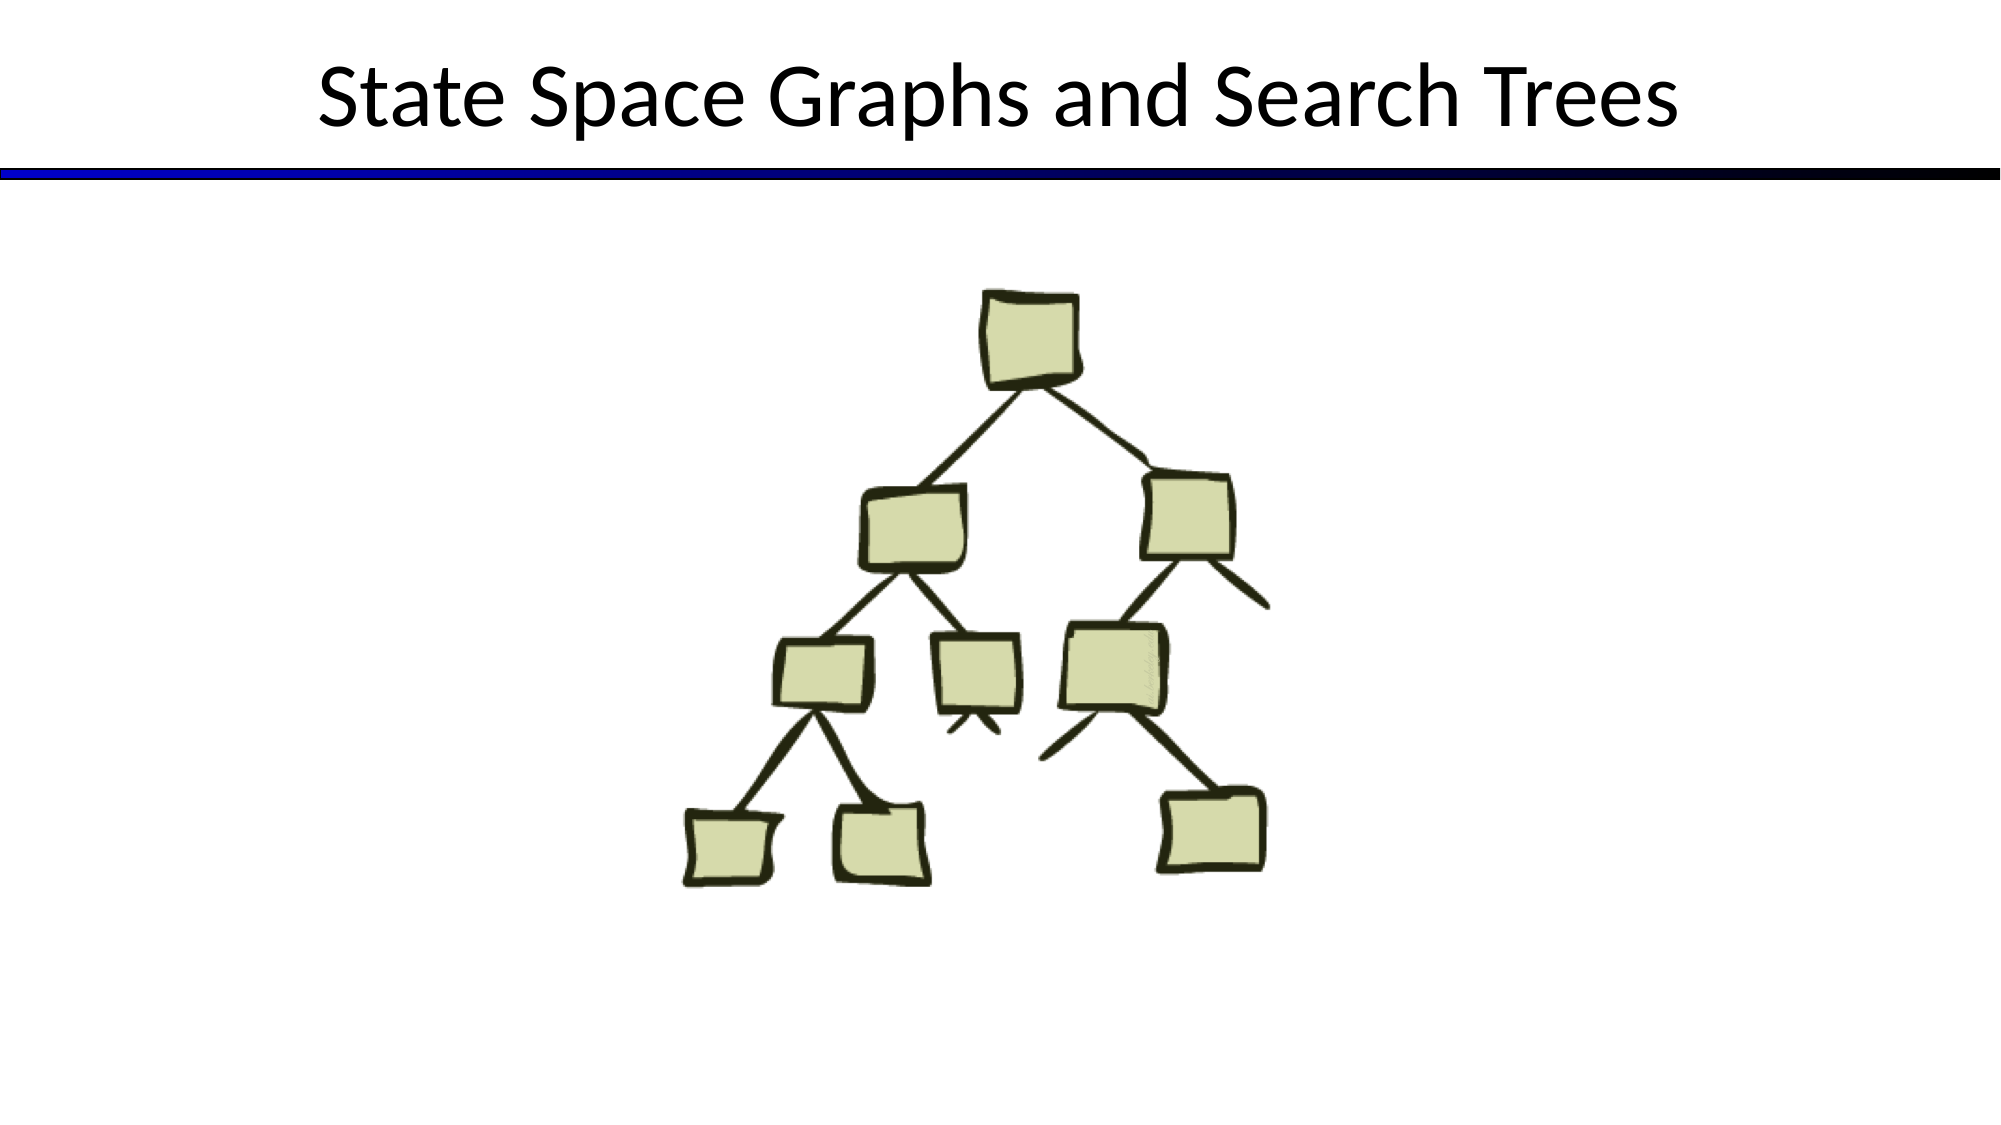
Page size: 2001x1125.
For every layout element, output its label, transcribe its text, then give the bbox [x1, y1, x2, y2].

picture [625, 237, 1285, 938]
title State Space Graphs and Search Trees [0, 0, 2000, 184]
